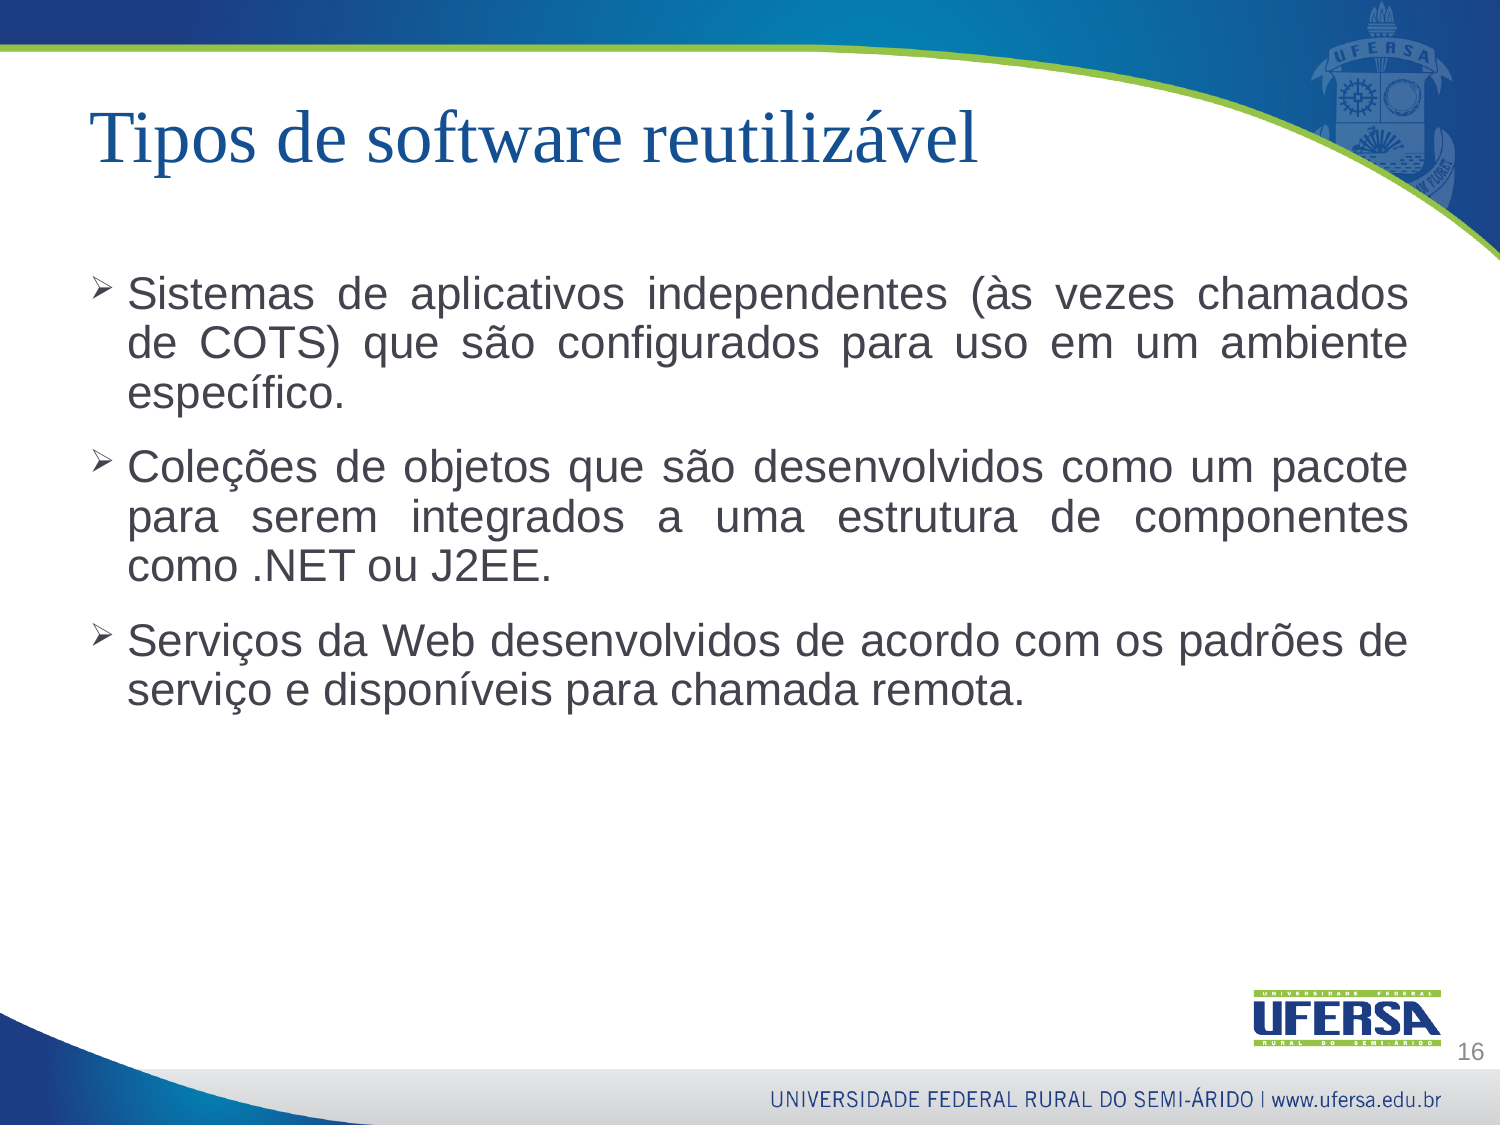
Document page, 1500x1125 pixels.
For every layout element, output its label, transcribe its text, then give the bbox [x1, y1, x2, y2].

title Tipos de software reutilizável [75, 44, 1425, 233]
picture [0, 0, 1500, 1125]
slide_number 16 [1162, 1020, 1500, 1081]
list Sistemas de aplicativos independentes (às vezes chamados de COTS) que são configurados para uso em um ambiente específico. Coleções de objetos que são desenvolvidos como um pacote para serem integrados a uma estrutura de componentes como .NET ou J2EE. Serviços da Web desenvolvidos de acordo com os padrões de serviço e disponíveis para chamada remota. [75, 262, 1425, 1005]
